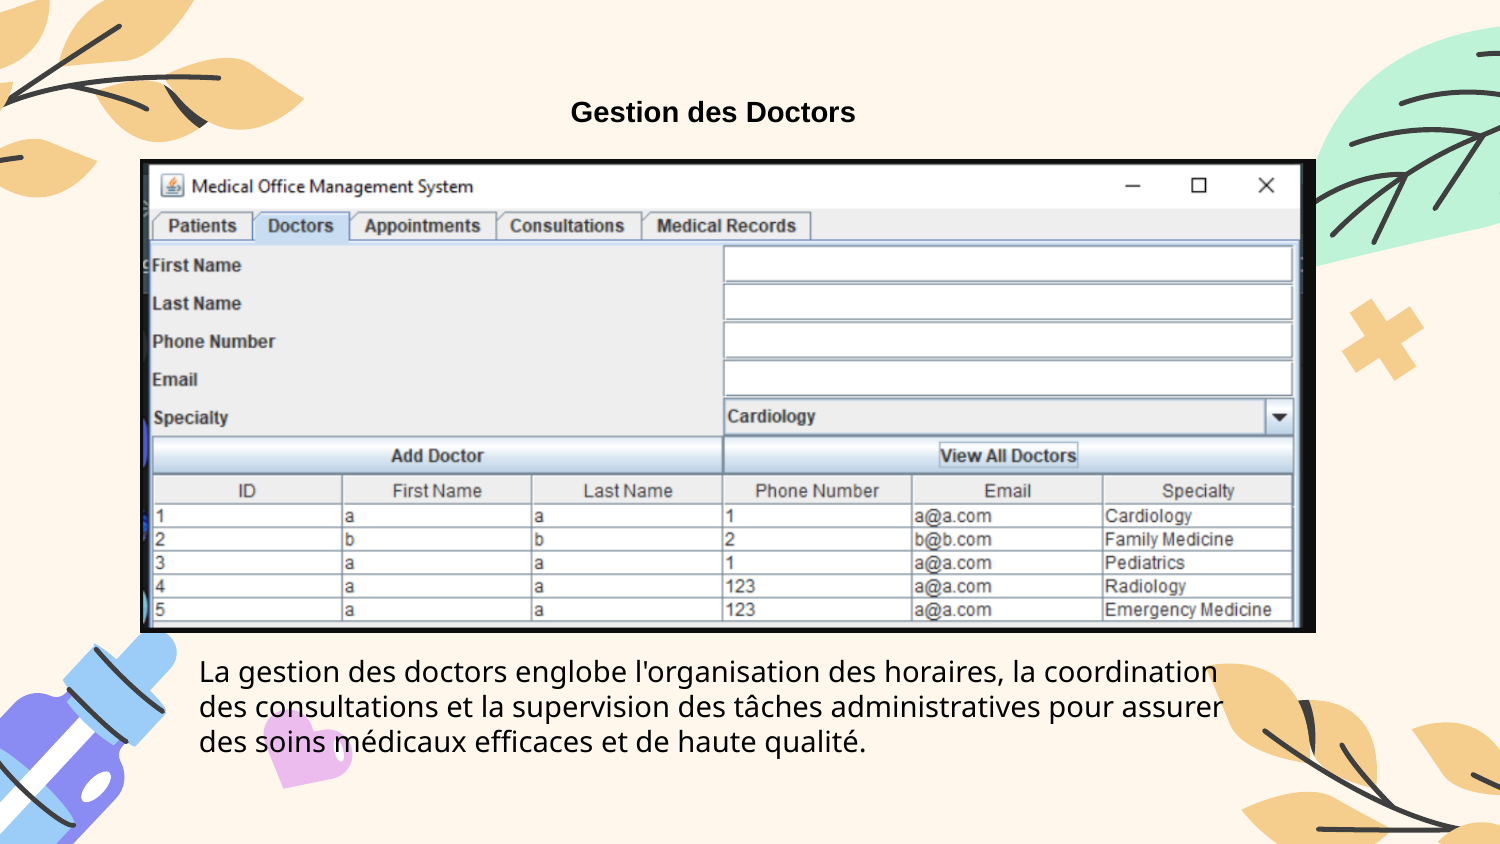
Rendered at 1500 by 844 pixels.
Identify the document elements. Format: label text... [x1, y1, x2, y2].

text_box Gestion des Doctors La gestion des doctors englobe l'organisation des horaires, la coordination des consultations et la supervision des tâches administratives pour assurer des soins médicaux efficaces et de haute qualité. [184, 642, 1243, 844]
picture [140, 159, 1316, 634]
text_box Gestion des Doctors La gestion des doctors englobe l'organisation des horaires, la coordination des consultations et la supervision des tâches administratives pour assurer des soins médicaux efficaces et de haute qualité. [184, 86, 1243, 157]
